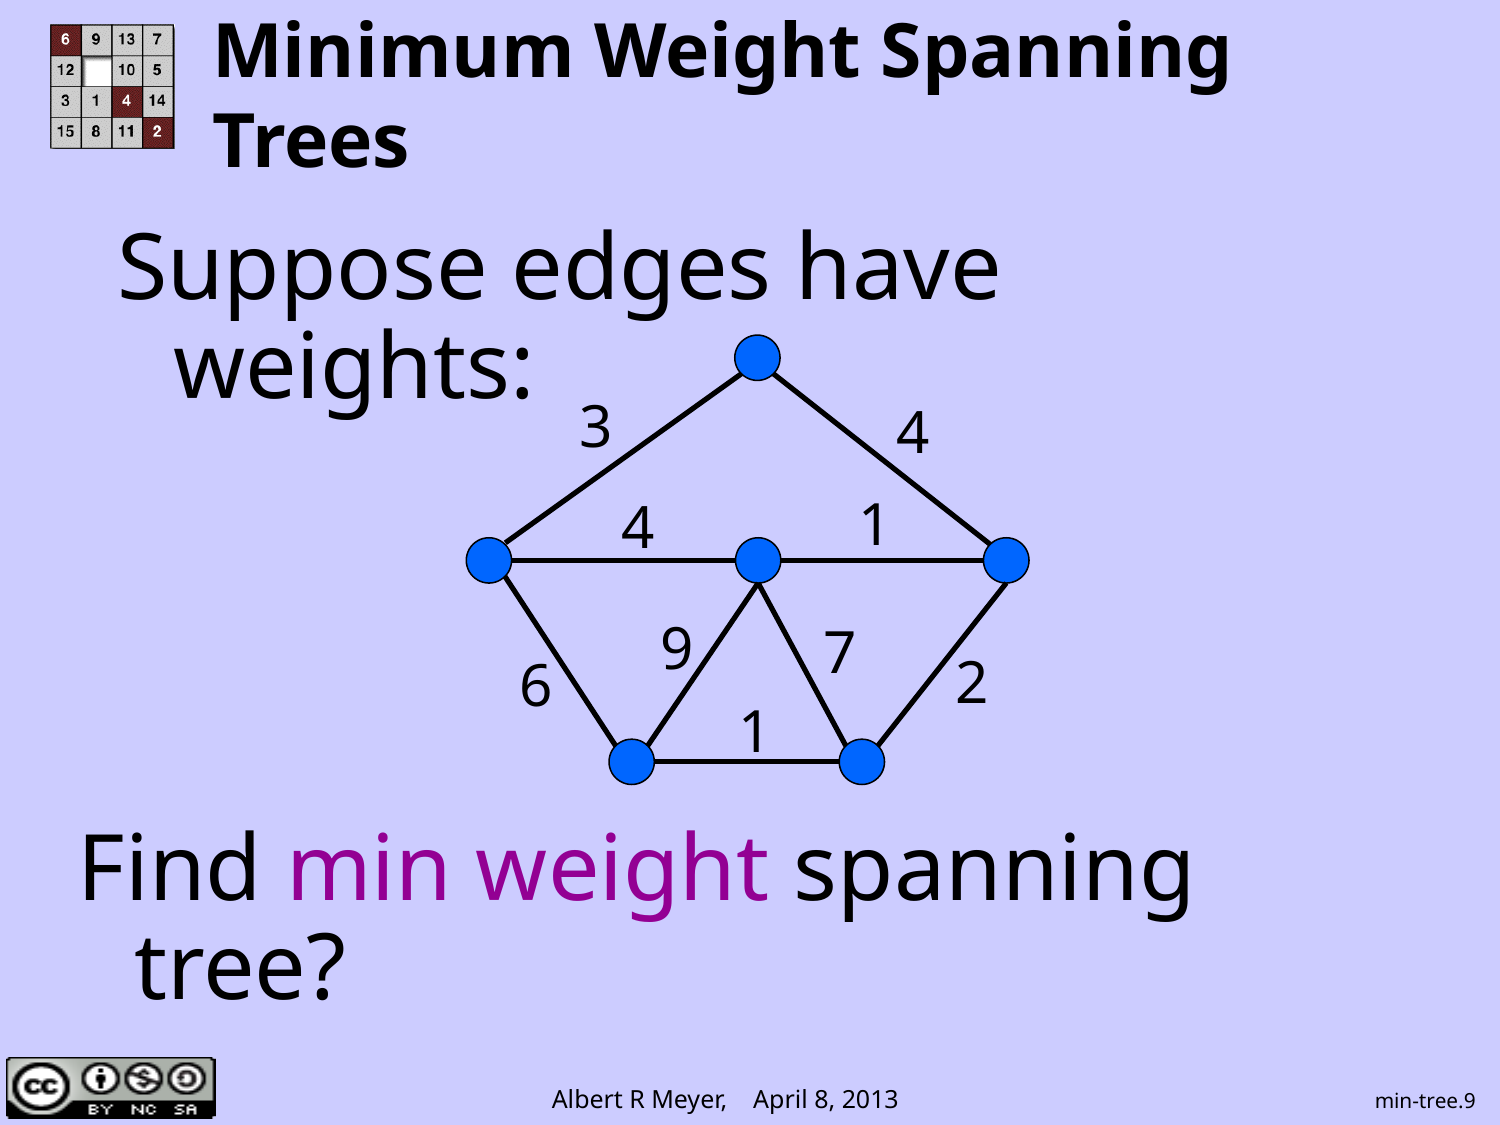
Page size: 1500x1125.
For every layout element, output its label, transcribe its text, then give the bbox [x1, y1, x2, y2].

title Minimum Weight Spanning Trees [197, 0, 1436, 187]
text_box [466, 334, 1030, 785]
picture [6, 1057, 216, 1119]
list Suppose edges have weights: [101, 212, 1396, 373]
picture [50, 24, 175, 149]
text_box Find min weight spanning tree? [62, 814, 1440, 976]
slide_number min-tree.9 [1247, 1079, 1491, 1121]
